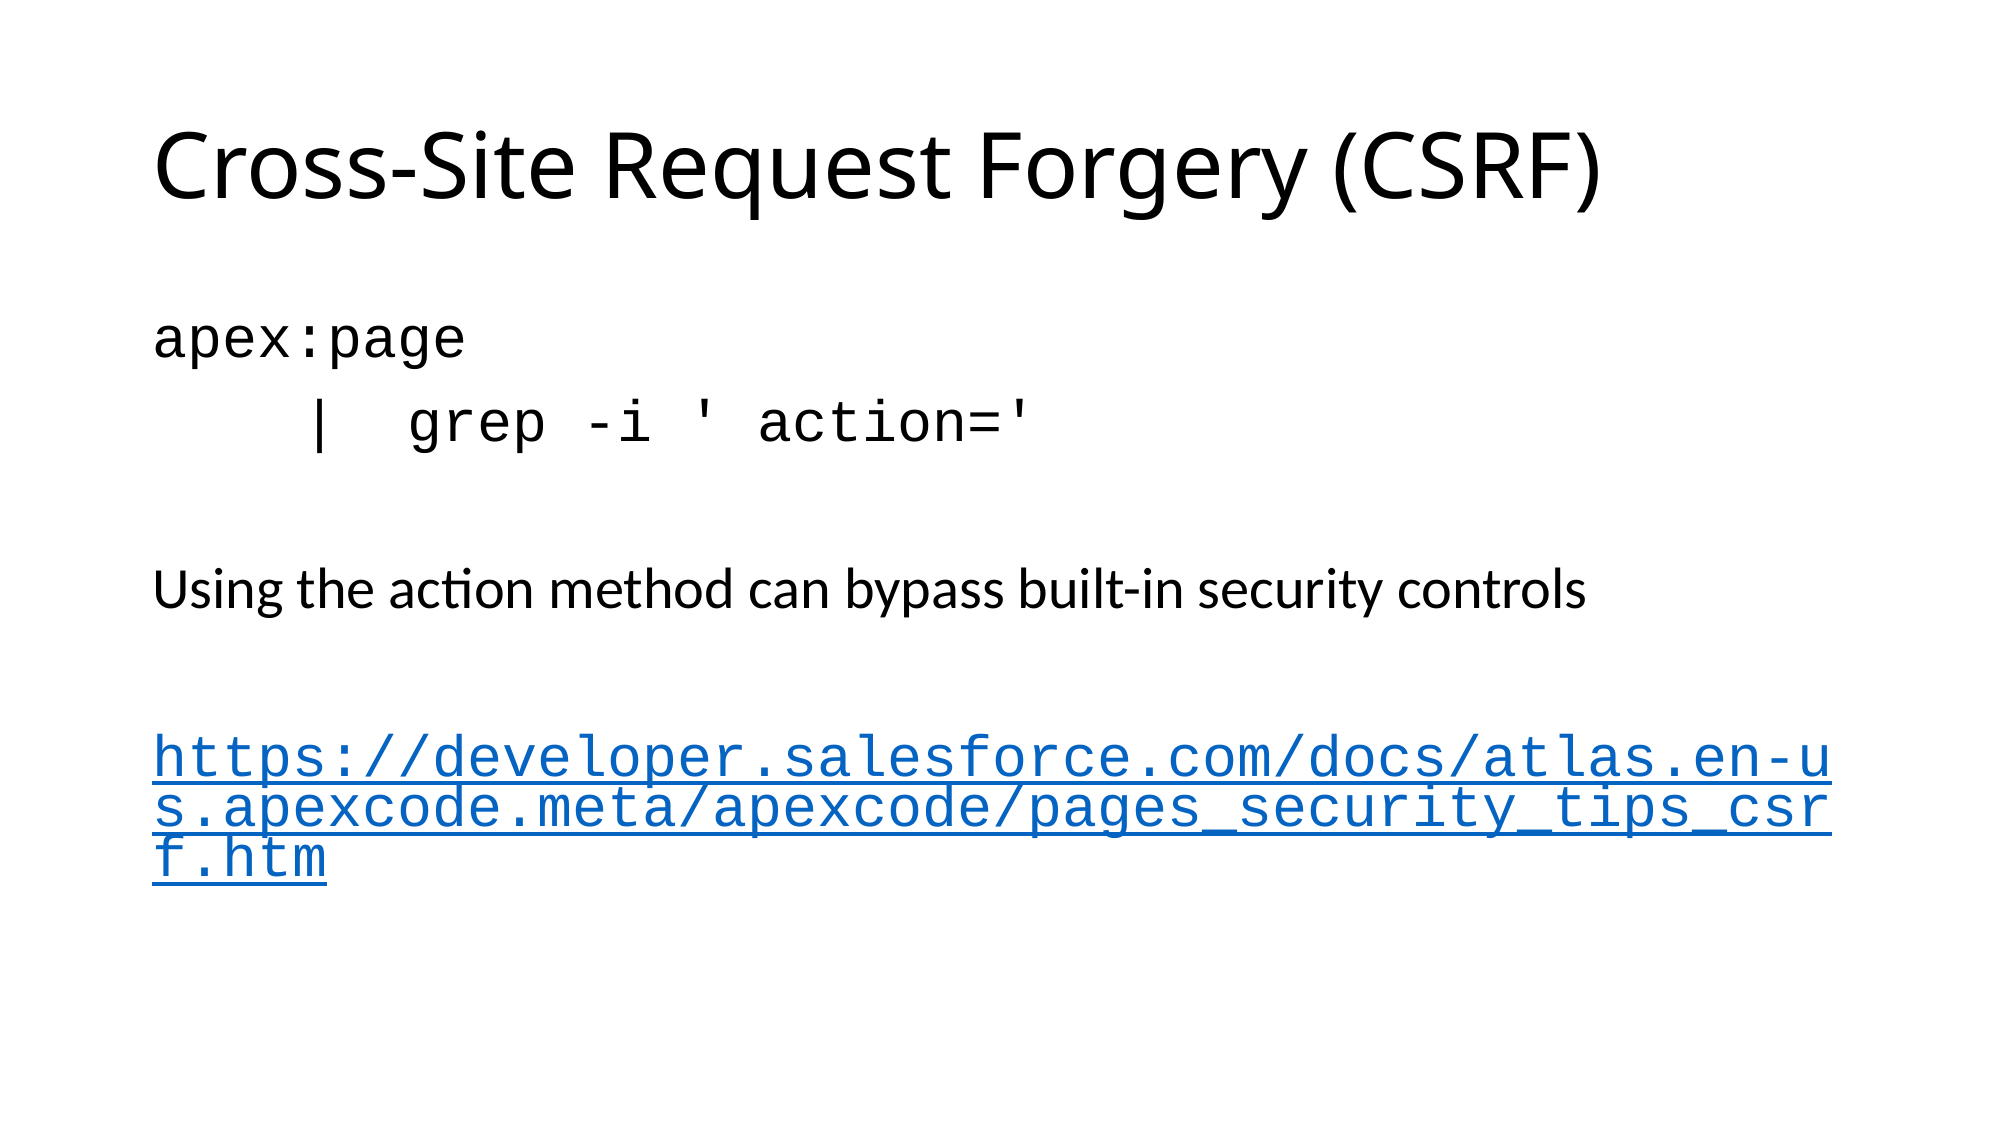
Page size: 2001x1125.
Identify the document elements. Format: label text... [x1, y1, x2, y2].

list apex:page | grep -i ' action=' Using the action method can bypass built-in security controls https://developer.salesforce.com/docs/atlas.en-us.apexcode.meta/apexcode/pages_security_tips_csrf.htm [137, 299, 1863, 1014]
title Cross-Site Request Forgery (CSRF) [137, 59, 1863, 278]
